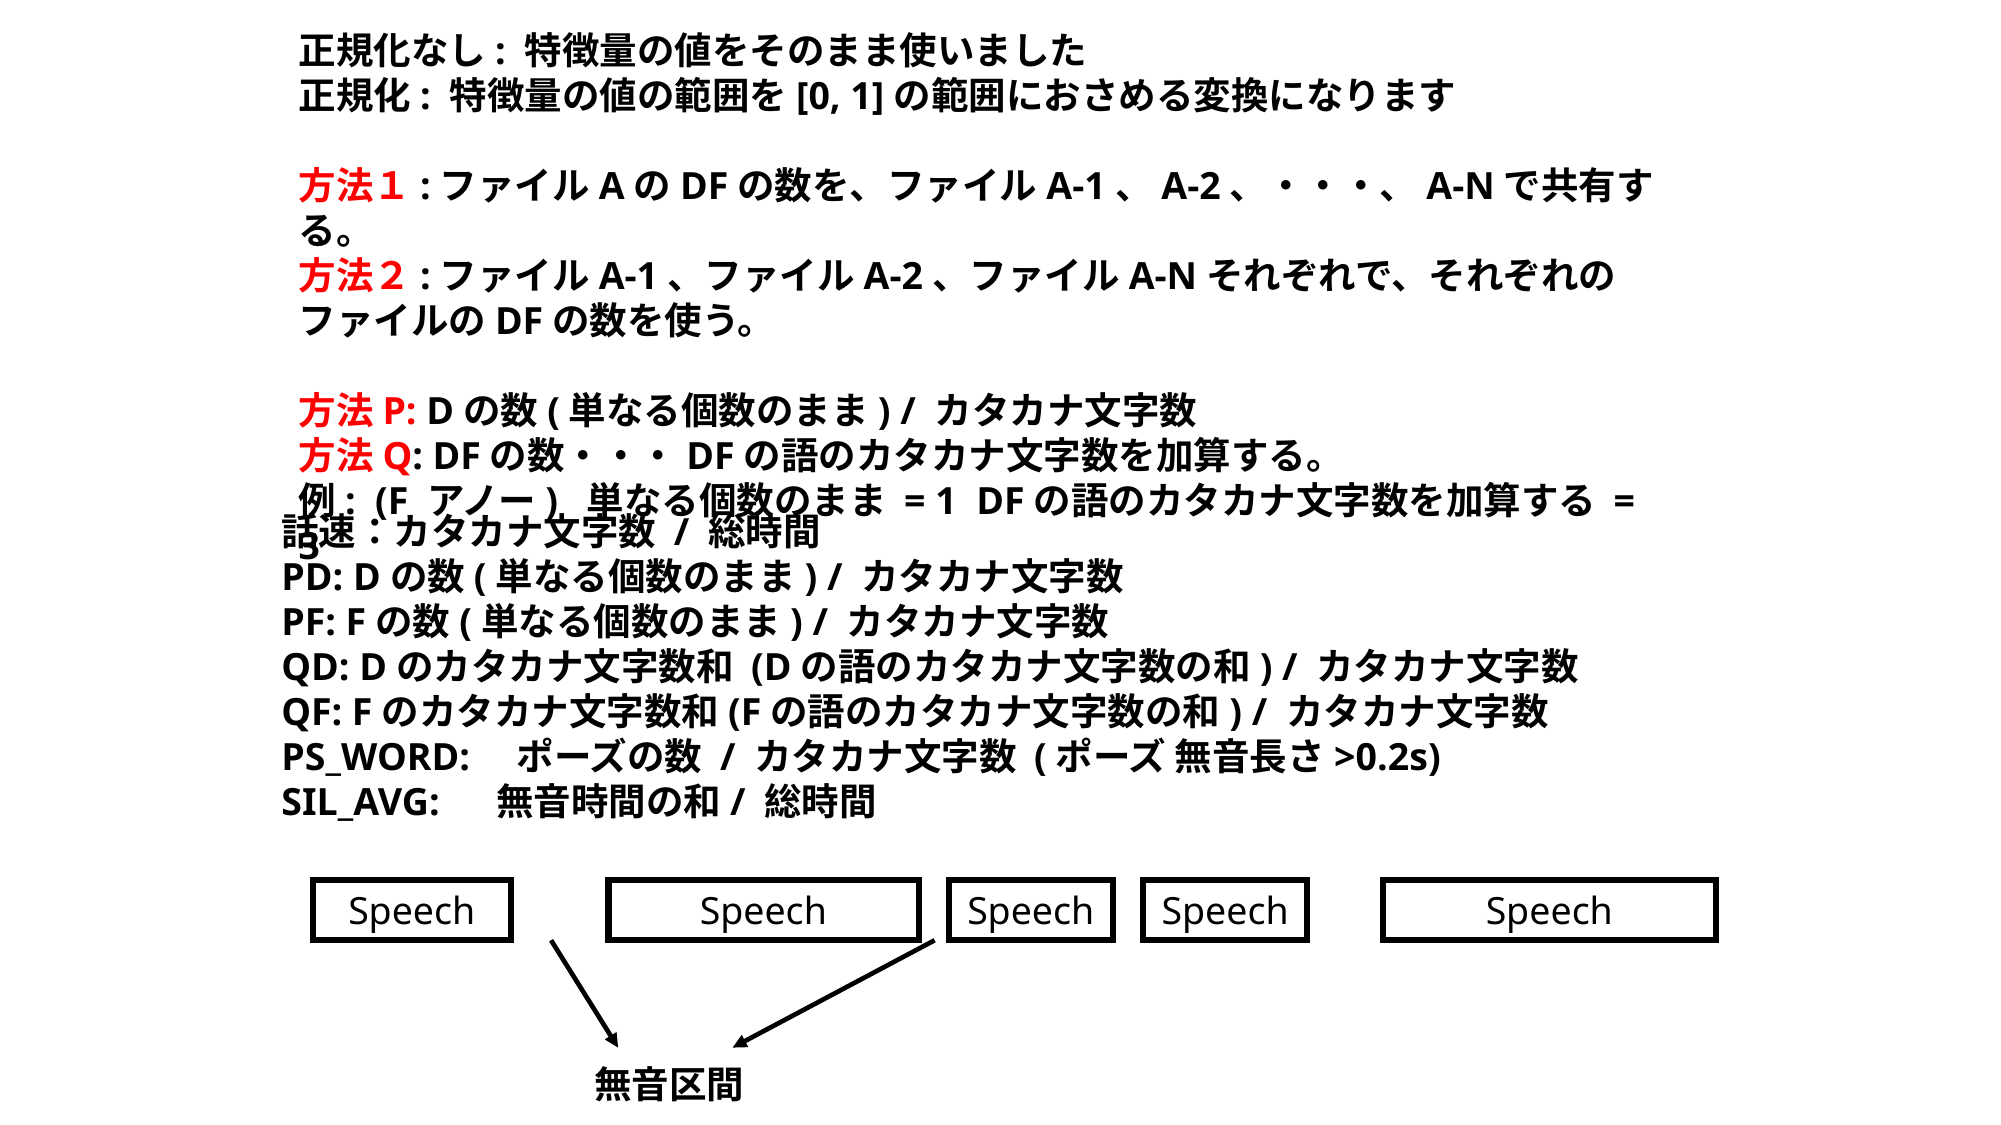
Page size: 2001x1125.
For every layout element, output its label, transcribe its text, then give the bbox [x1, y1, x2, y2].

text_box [551, 940, 619, 1048]
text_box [732, 940, 935, 1048]
text_box Speech [608, 879, 920, 941]
text_box 話速：カタカナ文字数 / 総時間 PD: Dの数(単なる個数のまま) / カタカナ文字数 PF: Fの数(単なる個数のまま) / カタカナ文字数 QD: Dのカタカナ文字数和 (Dの語のカタカナ文字数の和) / カタカナ文字数 QF: Fのカタカナ文字数和(Fの語のカタカナ文字数の和) / カタカナ文字数 PS_WORD: ポーズの数 / カタカナ文字数 (ポーズ 無音長さ>0.2s) SIL_AVG: 無音時間の和/ 総時間 [266, 501, 1594, 876]
text_box Speech [1382, 879, 1717, 941]
text_box Speech [312, 879, 512, 941]
text_box 無音区間 [579, 1053, 760, 1114]
text_box 正規化なし: 特徴量の値をそのまま使いました 正規化: 特徴量の値の範囲を[0, 1]の範囲におさめる変換になります 方法１:ファイルAのDFの数を、ファイルA-1、A-2、・・・、A-Nで共有する。 方法２:ファイルA-1、ファイルA-2、ファイルA-Nそれぞれで、それぞれのファイルのDFの数を使う。 方法P: Dの数(単なる個数のまま) / カタカナ文字数 方法Q: DFの数・・・DFの語のカタカナ文字数を加算する。 例: (F アノー) 単なる個数のまま = 1 DFの語のカタカナ文字数を加算する = 3 [283, 19, 1680, 575]
text_box Speech [948, 879, 1114, 941]
text_box Speech [1142, 879, 1308, 941]
